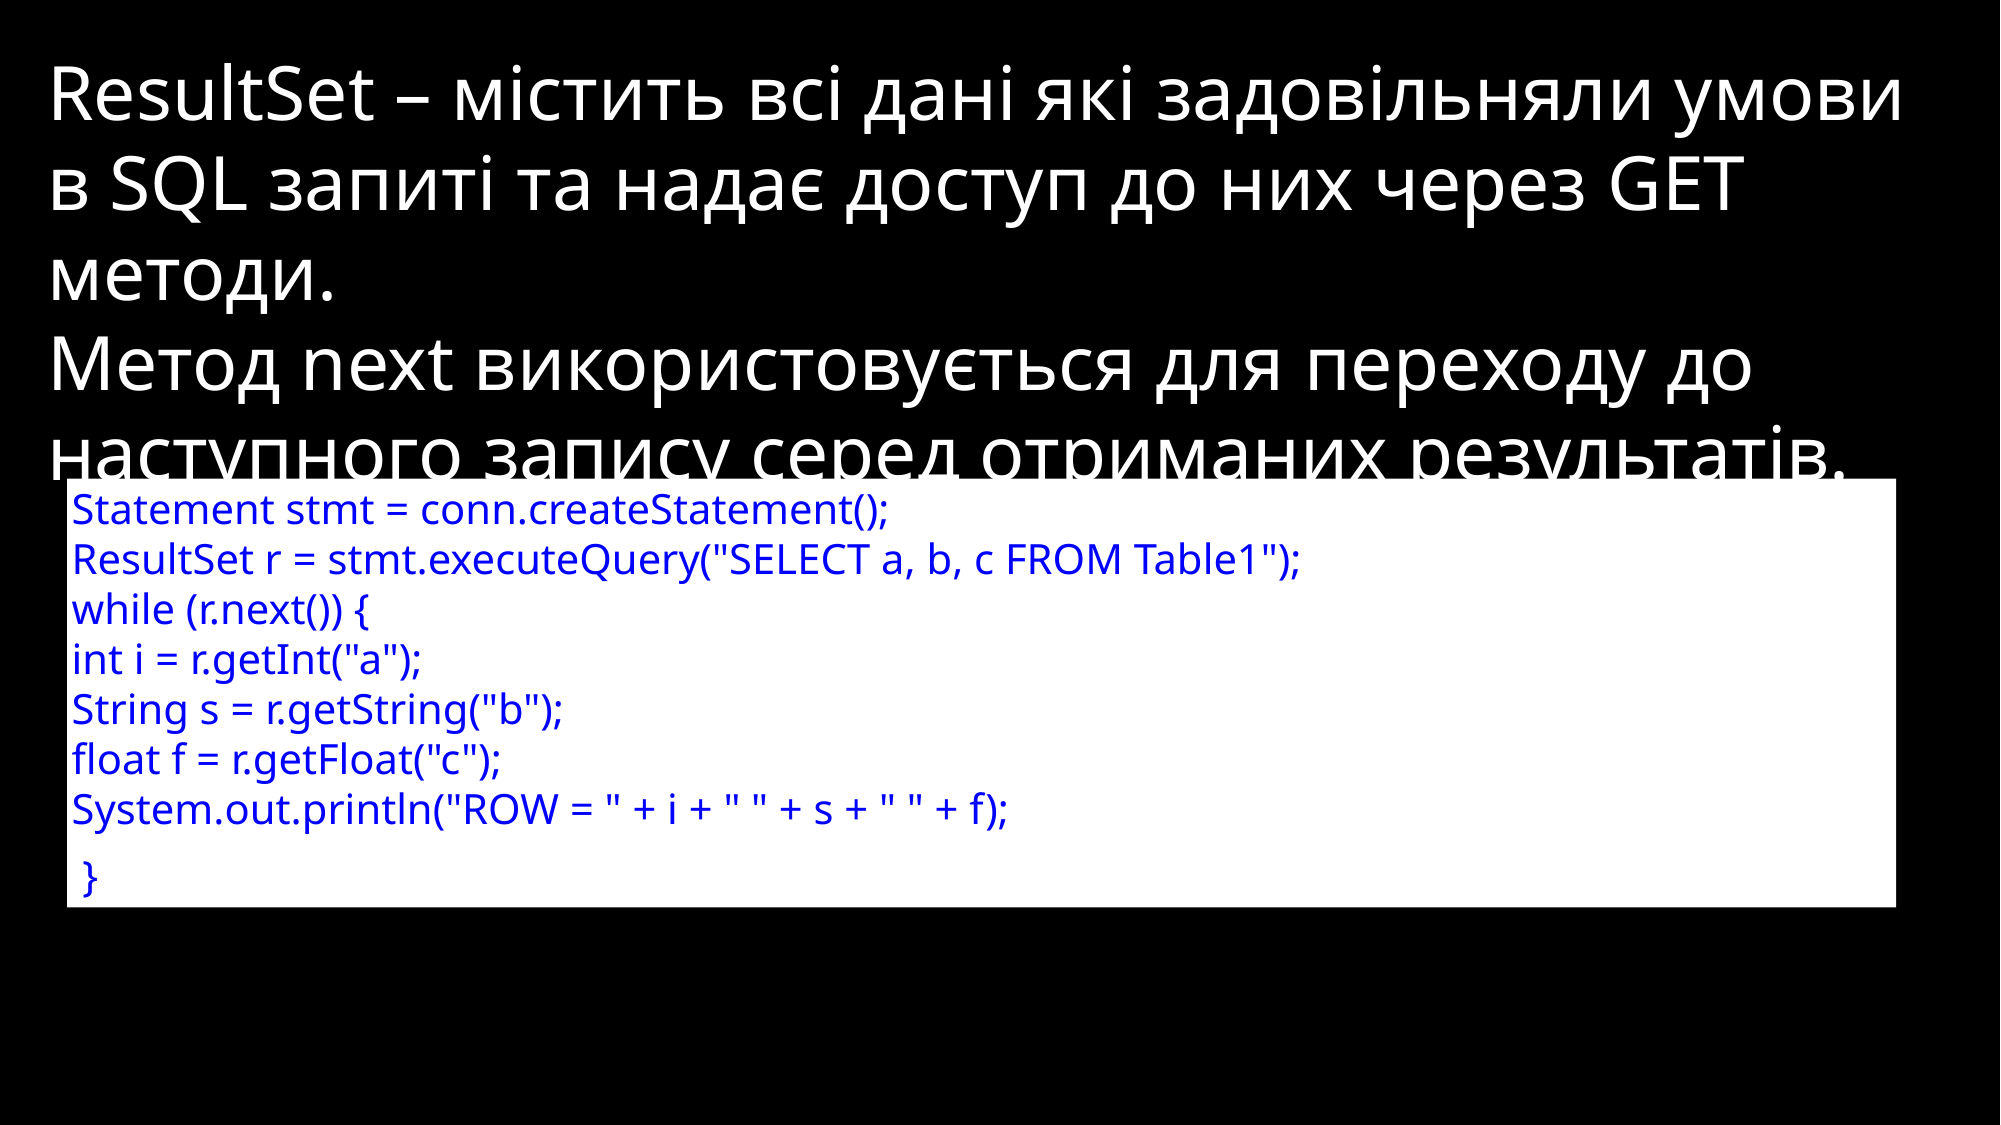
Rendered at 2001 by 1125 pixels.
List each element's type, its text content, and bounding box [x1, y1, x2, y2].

title ResultSet – містить всі дані які задовільняли умови в SQL запиті та надає доступ до них через GET методи. Метод next використовується для переходу до наступного запису серед отриманих результатів. [47, 38, 1959, 1091]
text_box Statement stmt = conn.createStatement(); ResultSet r = stmt.executeQuery("SELECT a, b, c FROM Table1"); while (r.next()) { int i = r.getInt("a"); String s = r.getString("b"); float f = r.getFloat("c"); System.out.println("ROW = " + i + " " + s + " " + f); } [67, 478, 1897, 908]
